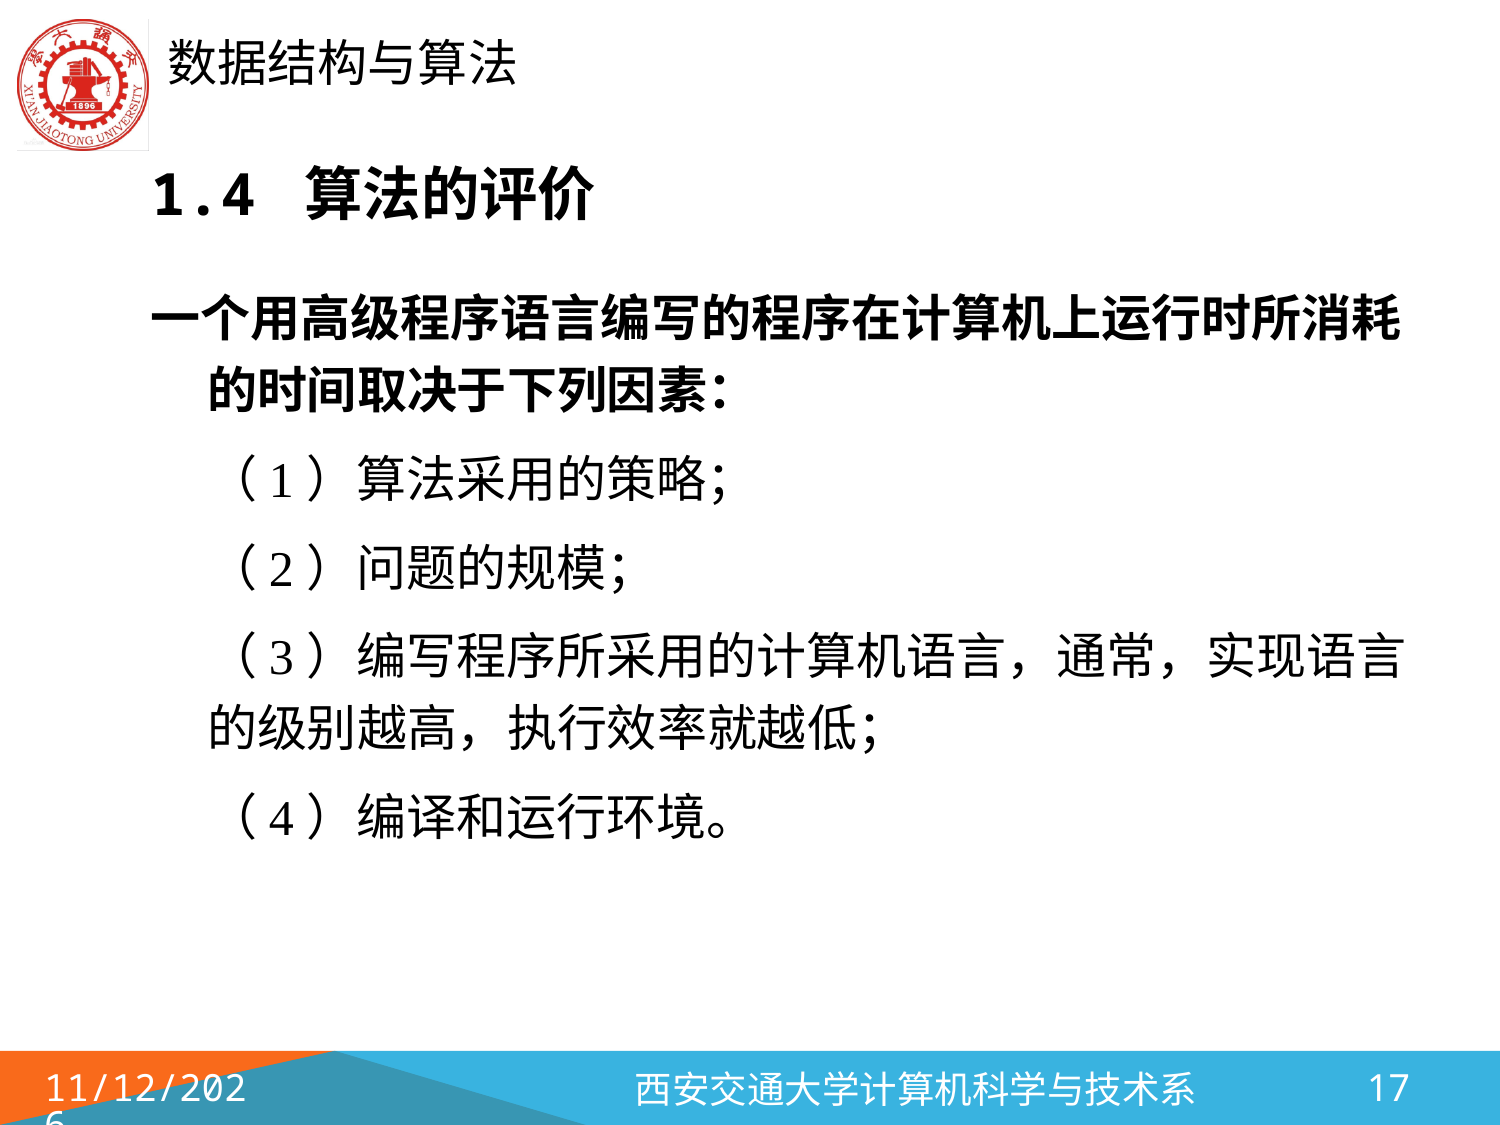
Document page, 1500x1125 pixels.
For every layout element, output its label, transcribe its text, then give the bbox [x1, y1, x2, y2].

list 一个用高级程序语言编写的程序在计算机上运行时所消耗的时间取决于下列因素： （1）算法采用的策略； （2）问题的规模； （3）编写程序所采用的计算机语言，通常，实现语言的级别越高，执行效率就越低； （4）编译和运行环境。 [135, 267, 1430, 855]
picture [17, 19, 149, 151]
title 1.4 算法的评价 [135, 146, 1370, 237]
